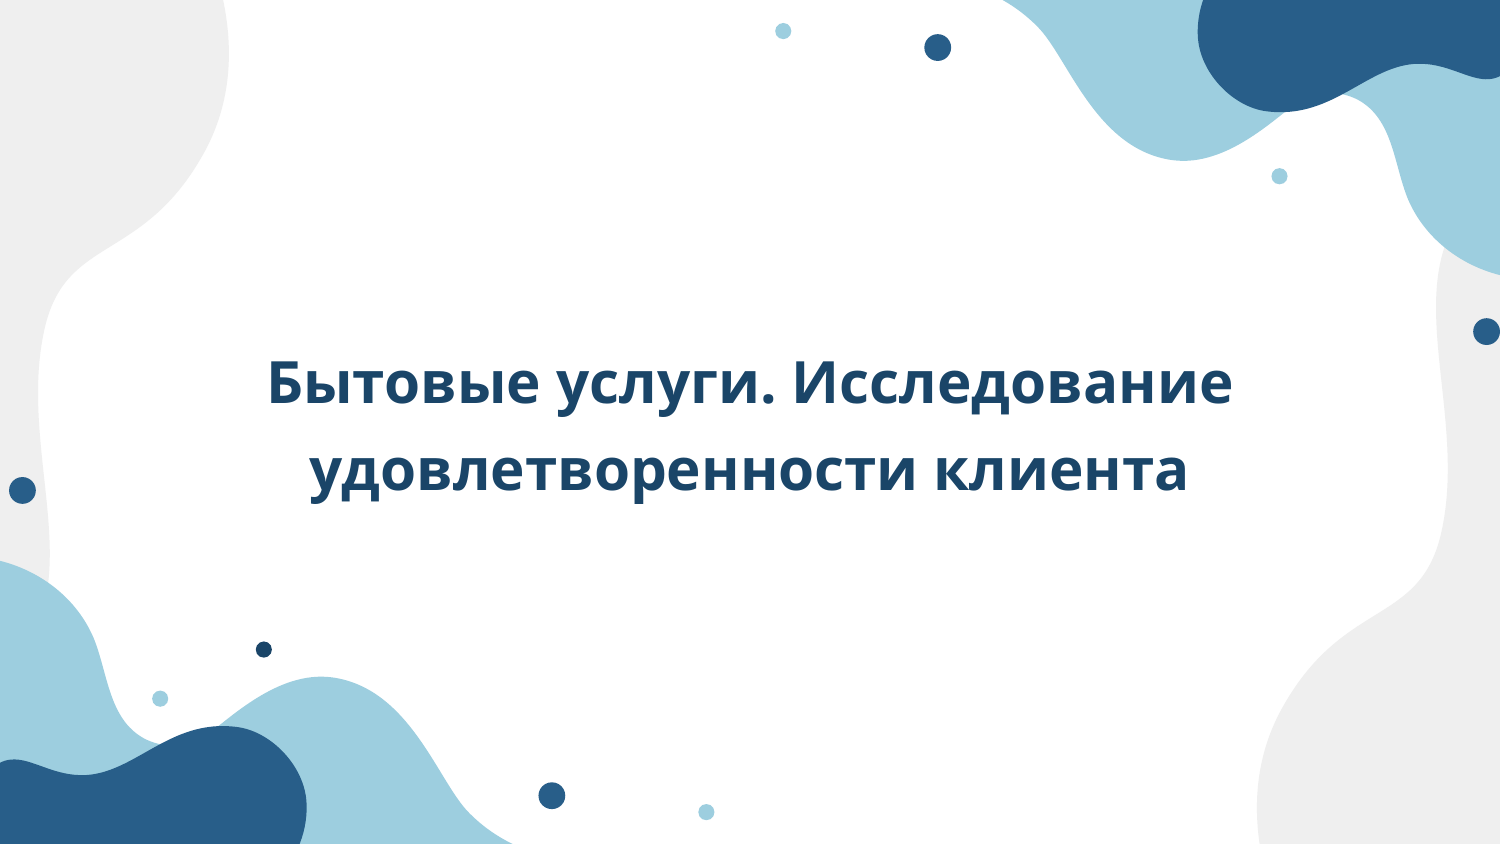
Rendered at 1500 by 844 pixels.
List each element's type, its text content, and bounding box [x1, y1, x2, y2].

title Бытовые услуги. Исследование удовлетворенности клиента [111, 243, 1389, 586]
